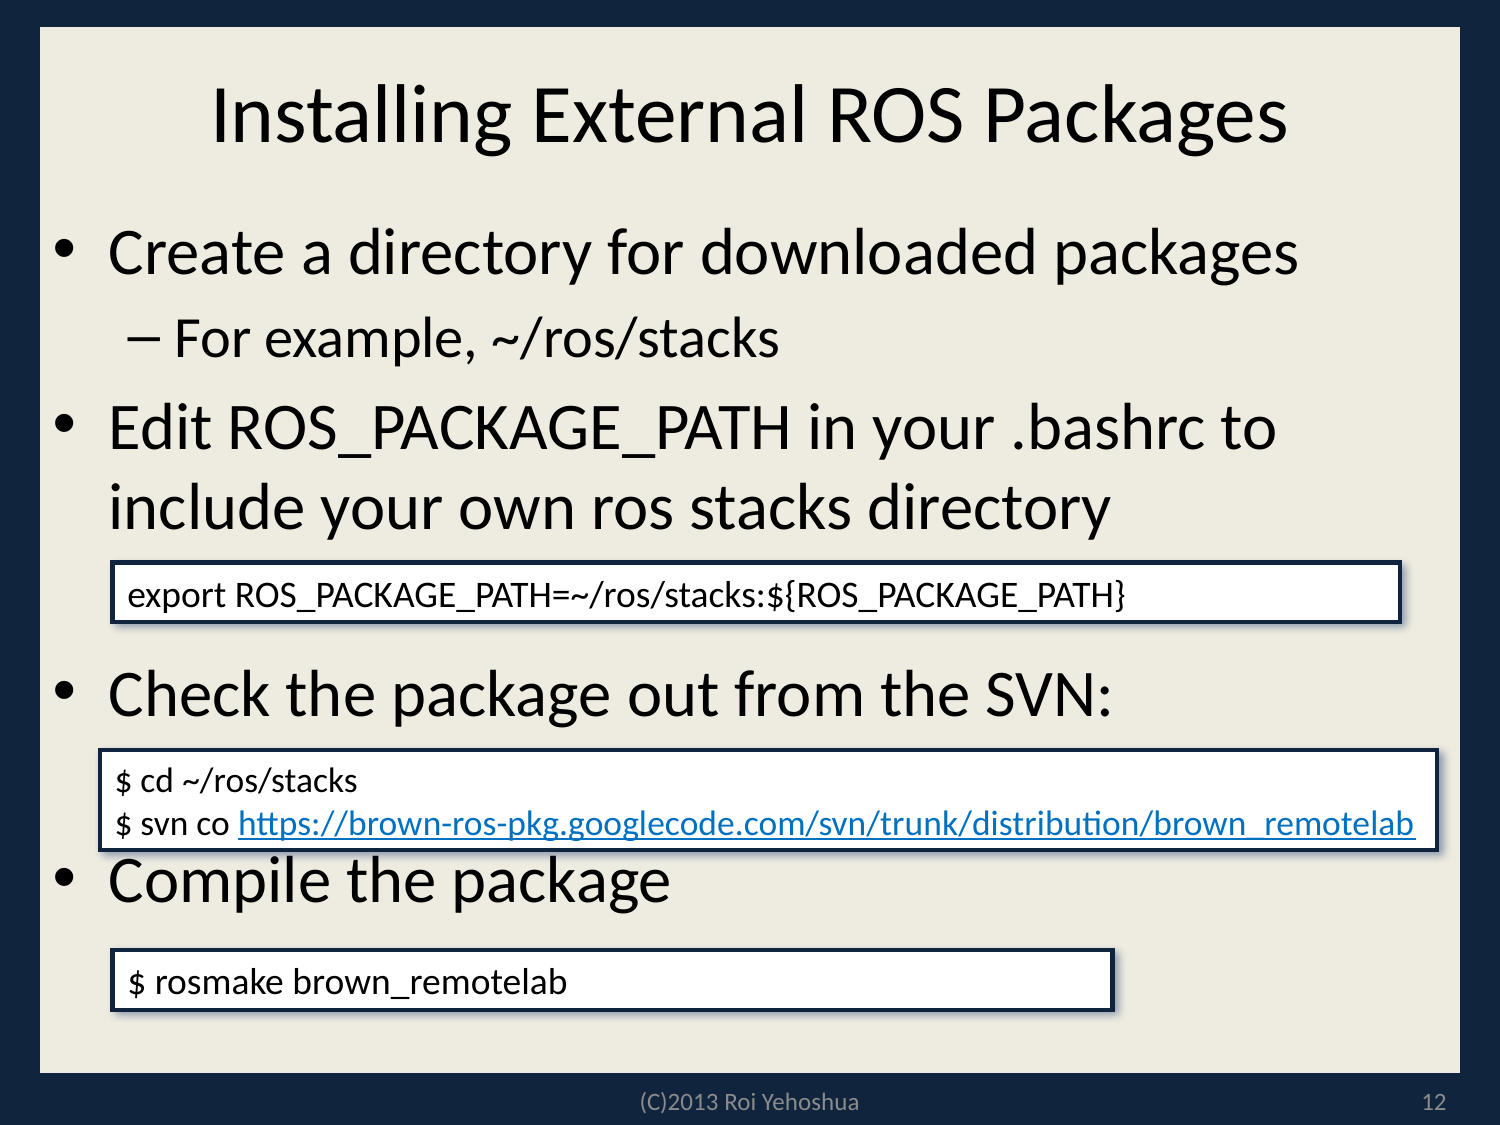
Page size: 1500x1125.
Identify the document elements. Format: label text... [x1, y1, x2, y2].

list Create a directory for downloaded packages For example, ~/ros/stacks Edit ROS_PACKAGE_PATH in your .bashrc to include your own ros stacks directory Check the package out from the SVN: Compile the package [37, 200, 1463, 1080]
footer (C)2013 Roi Yehoshua [512, 1074, 988, 1125]
text_box $ cd ~/ros/stacks $ svn co https://brown-ros-pkg.googlecode.com/svn/trunk/distribution/brown_remotelab [99, 749, 1438, 850]
text_box export ROS_PACKAGE_PATH=~/ros/stacks:${ROS_PACKAGE_PATH} [112, 562, 1400, 623]
slide_number 12 [1111, 1074, 1462, 1125]
text_box $ rosmake brown_remotelab [112, 949, 1113, 1010]
title Installing External ROS Packages [37, 31, 1463, 188]
